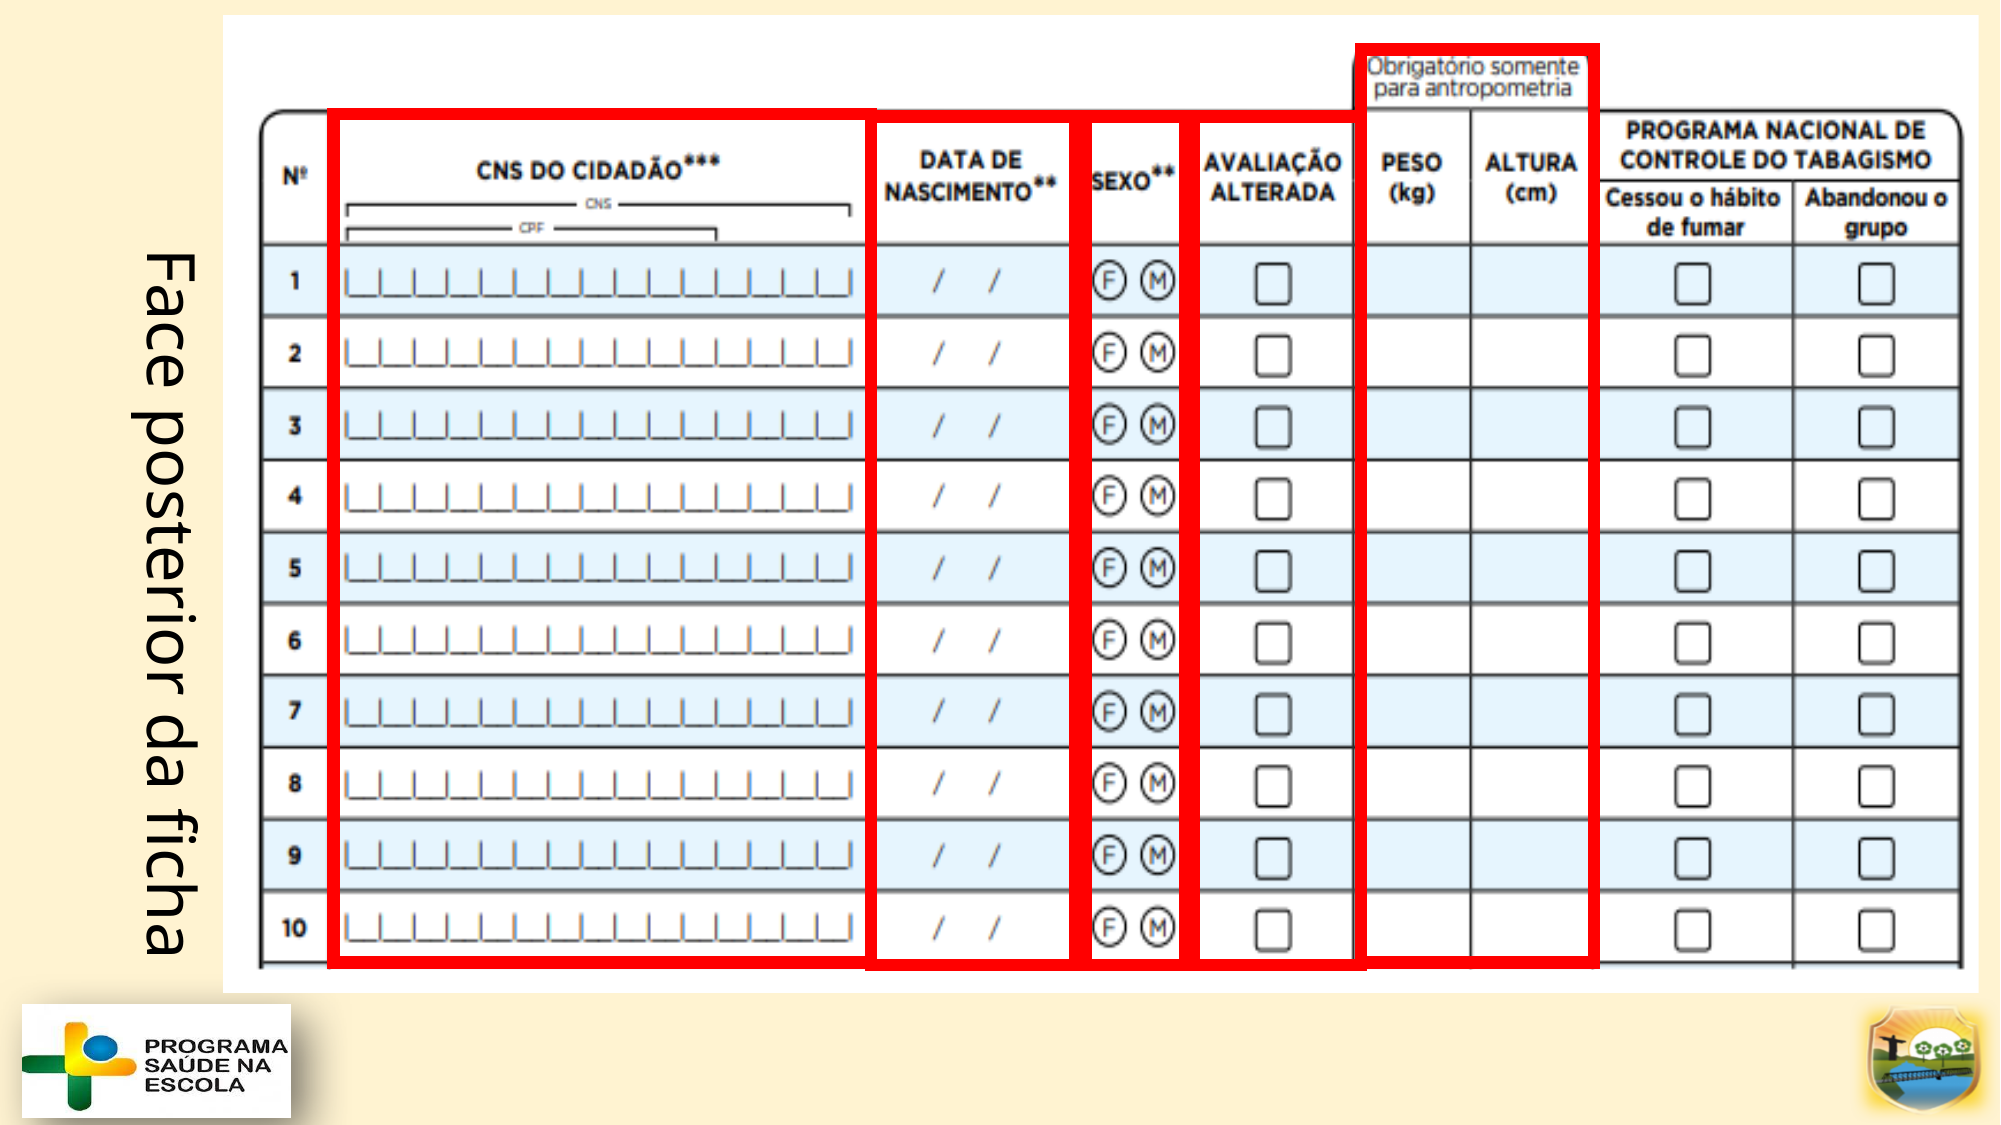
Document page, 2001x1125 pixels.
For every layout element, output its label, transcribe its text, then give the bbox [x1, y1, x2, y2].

title Face posterior da ficha [21, 15, 213, 993]
picture [1879, 1026, 1971, 1095]
picture [223, 14, 1979, 993]
picture [22, 1004, 291, 1118]
